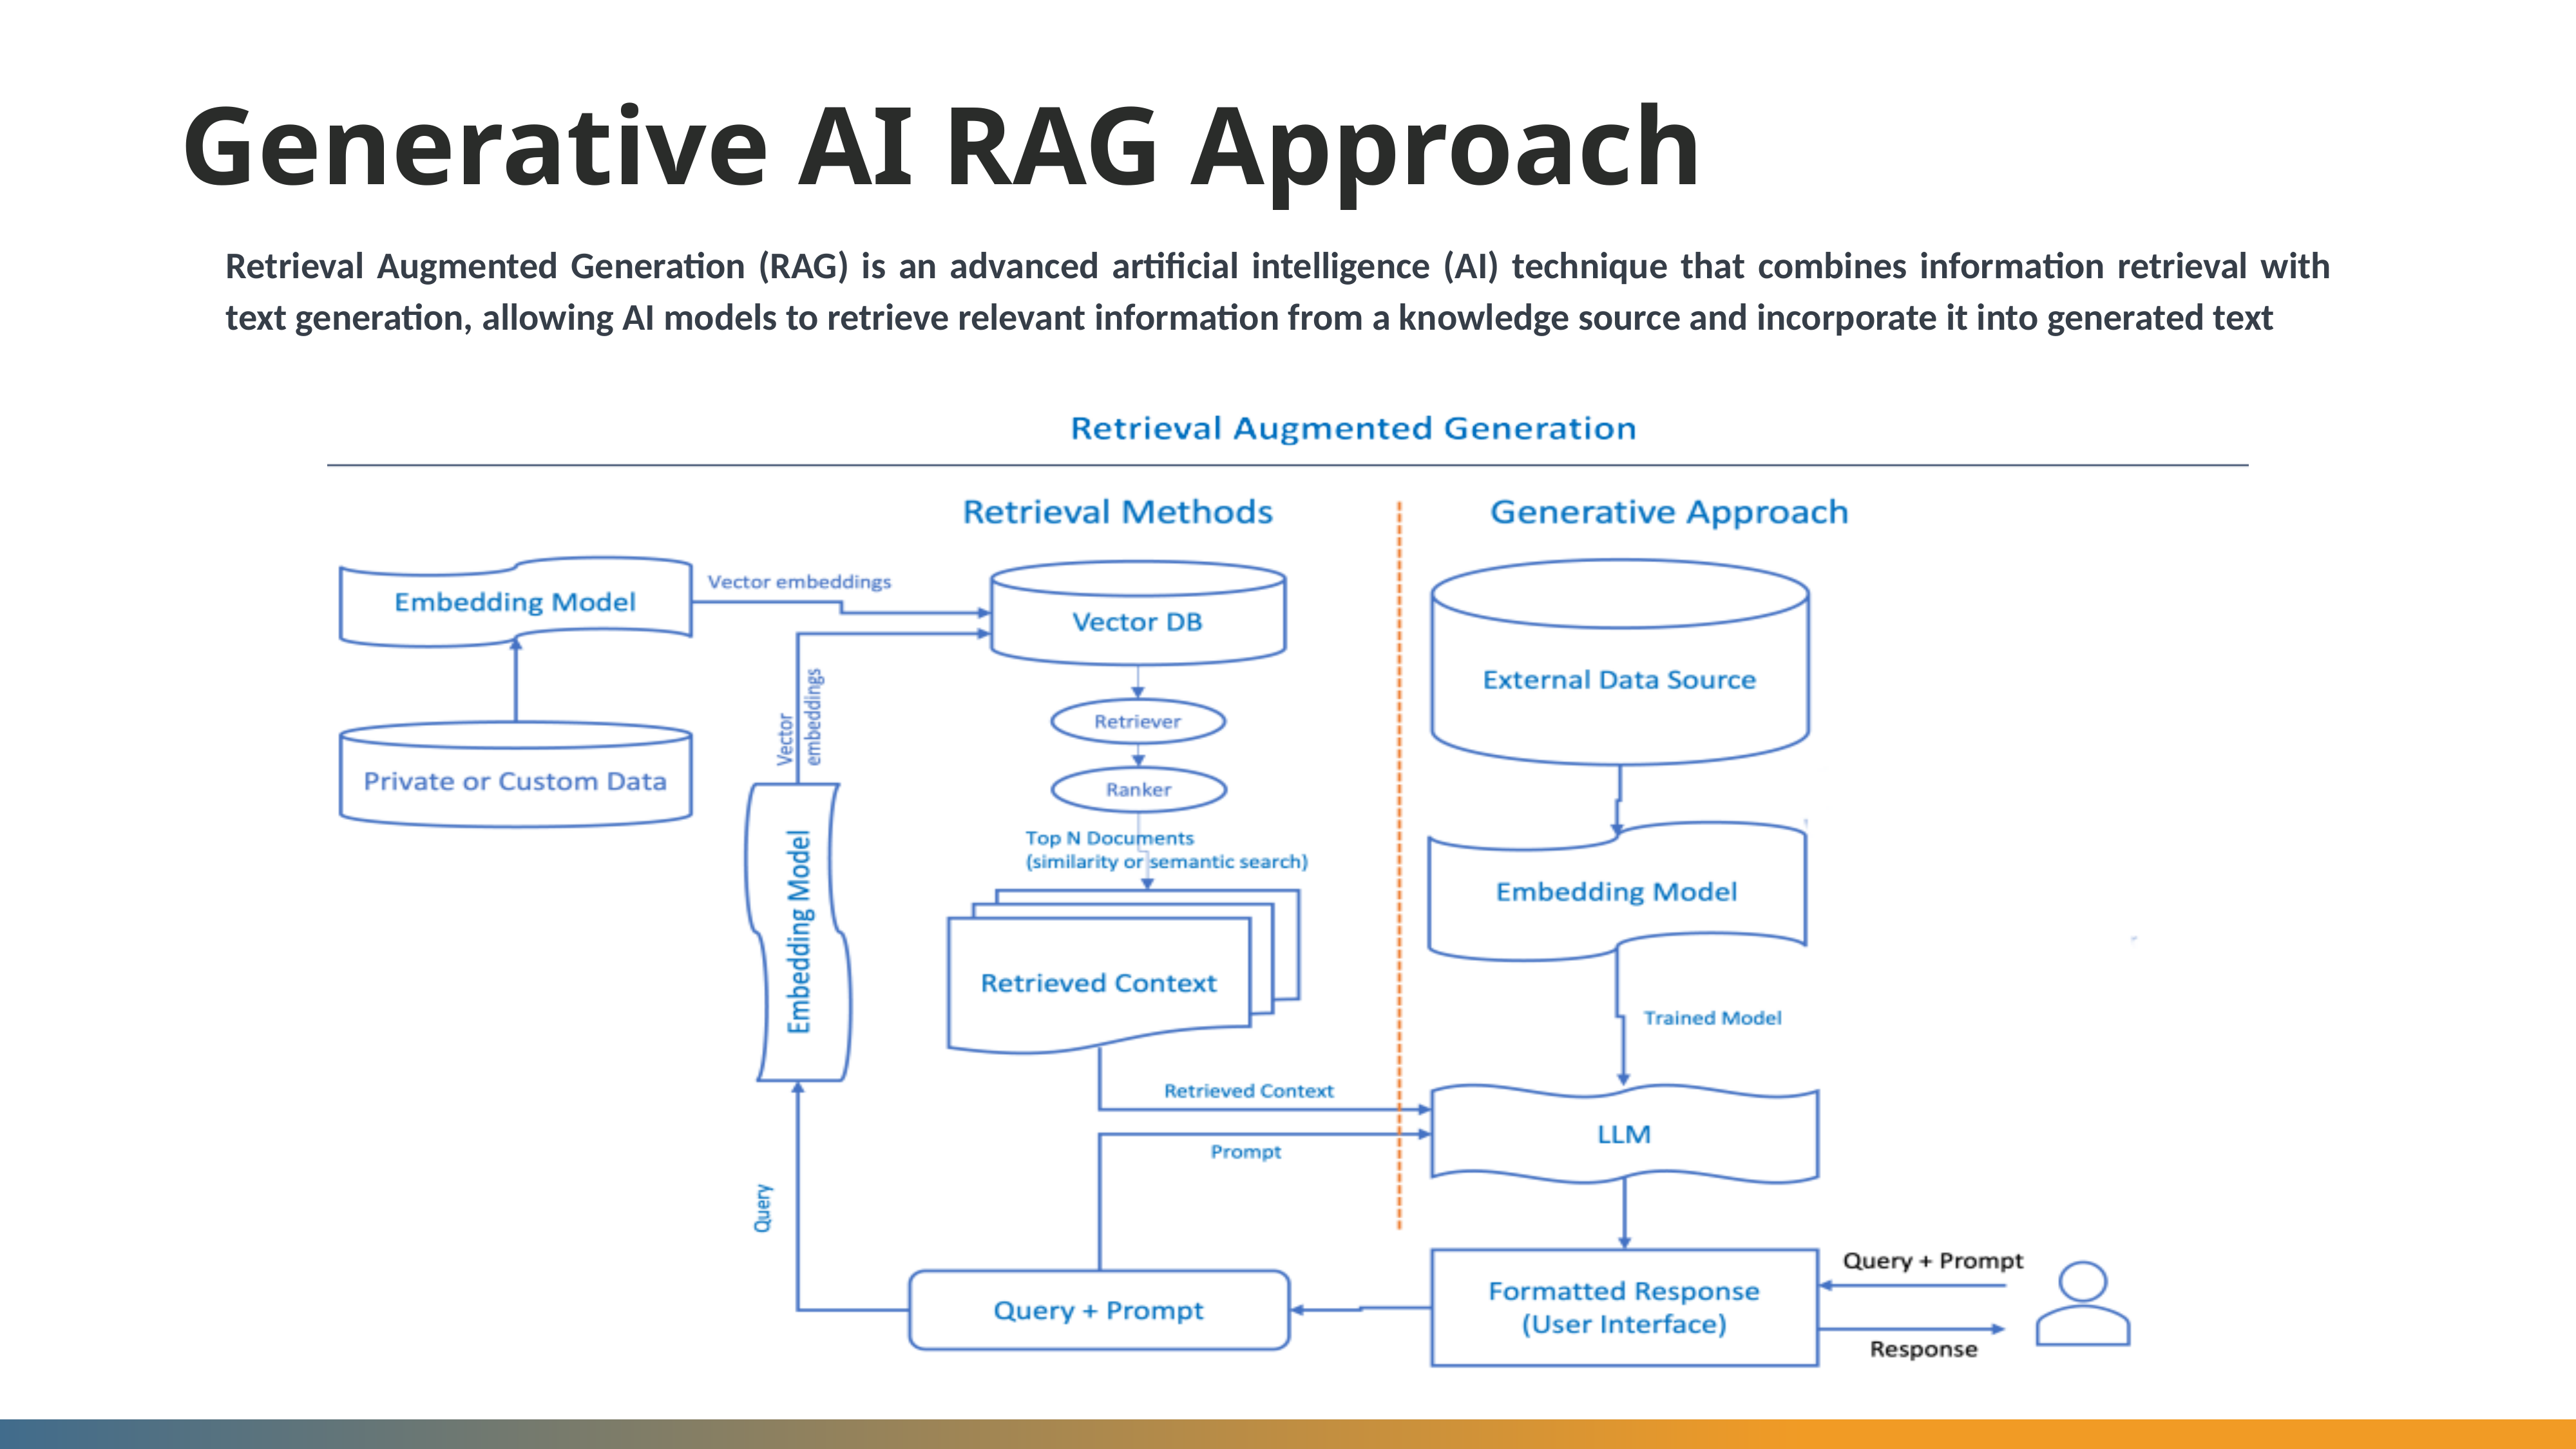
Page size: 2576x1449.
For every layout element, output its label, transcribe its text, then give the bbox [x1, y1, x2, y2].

text_box Generative AI RAG Approach [84, 72, 2016, 211]
picture [327, 404, 2249, 1377]
list Retrieval Augmented Generation (RAG) is an advanced artificial intelligence (AI) technique that combines information retrieval with text generation, allowing AI models to retrieve relevant information from a knowledge source and incorporate it into generated text [177, 225, 2352, 1430]
